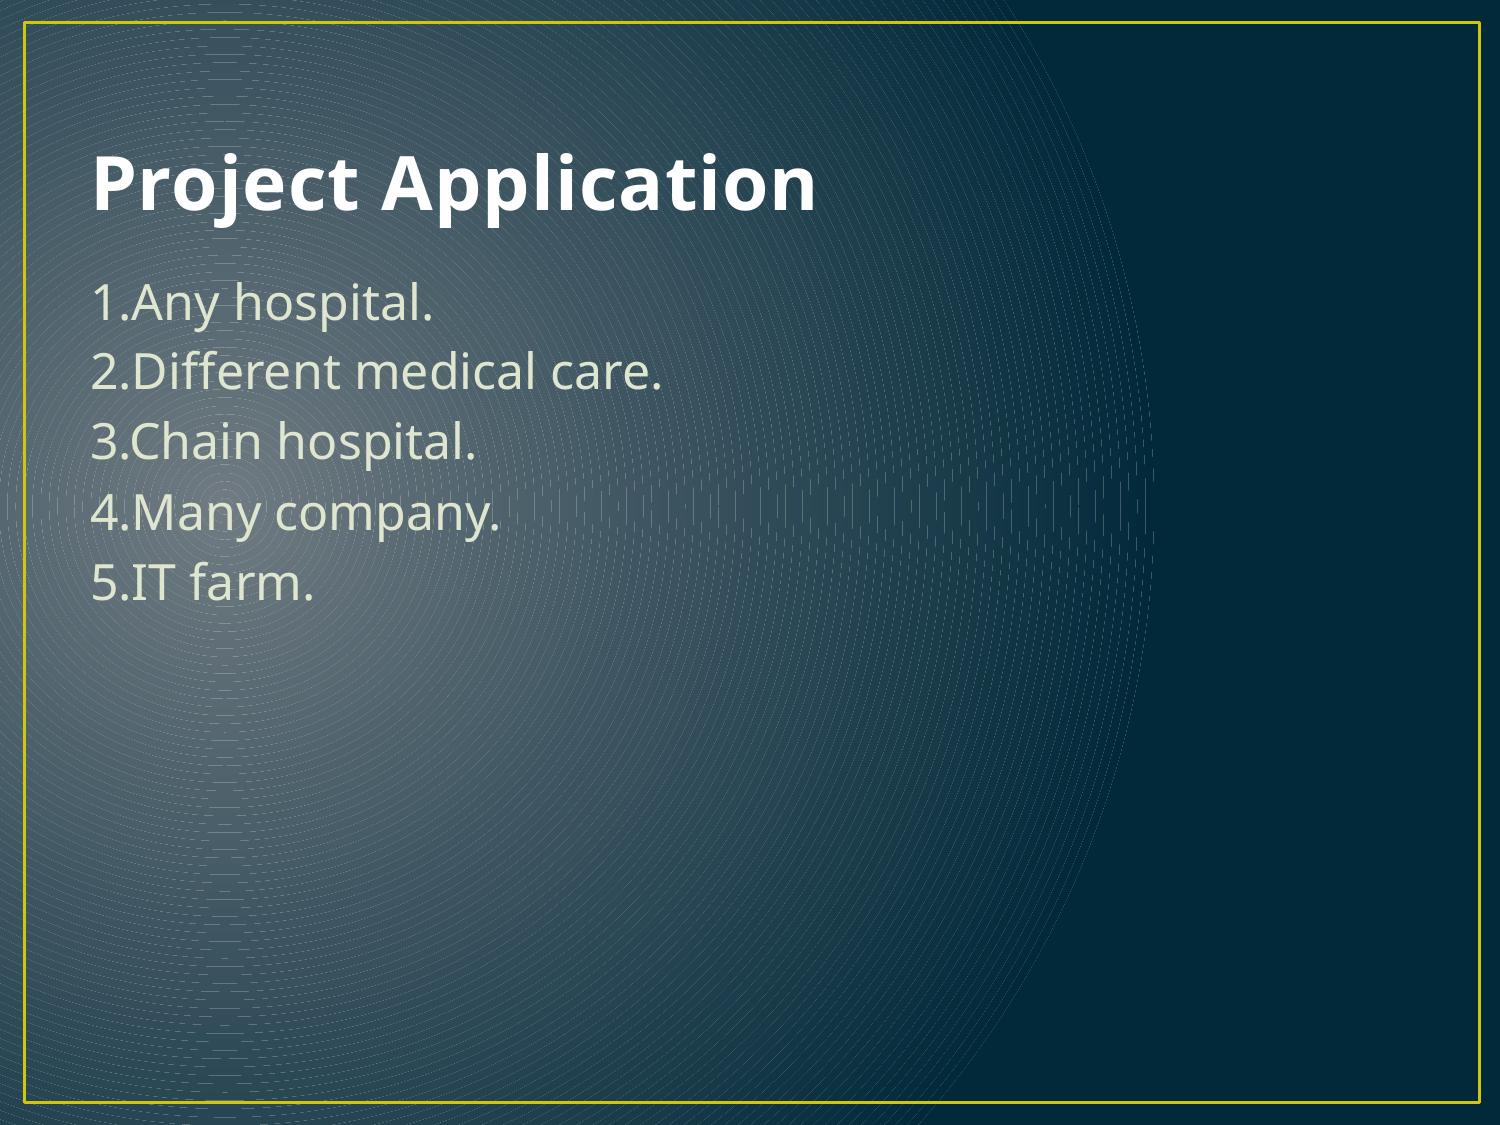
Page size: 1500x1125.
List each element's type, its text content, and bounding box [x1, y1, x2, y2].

list 1.Any hospital. 2.Different medical care. 3.Chain hospital. 4.Many company. 5.IT farm. [75, 262, 1425, 1005]
title Project Application [75, 45, 1425, 233]
